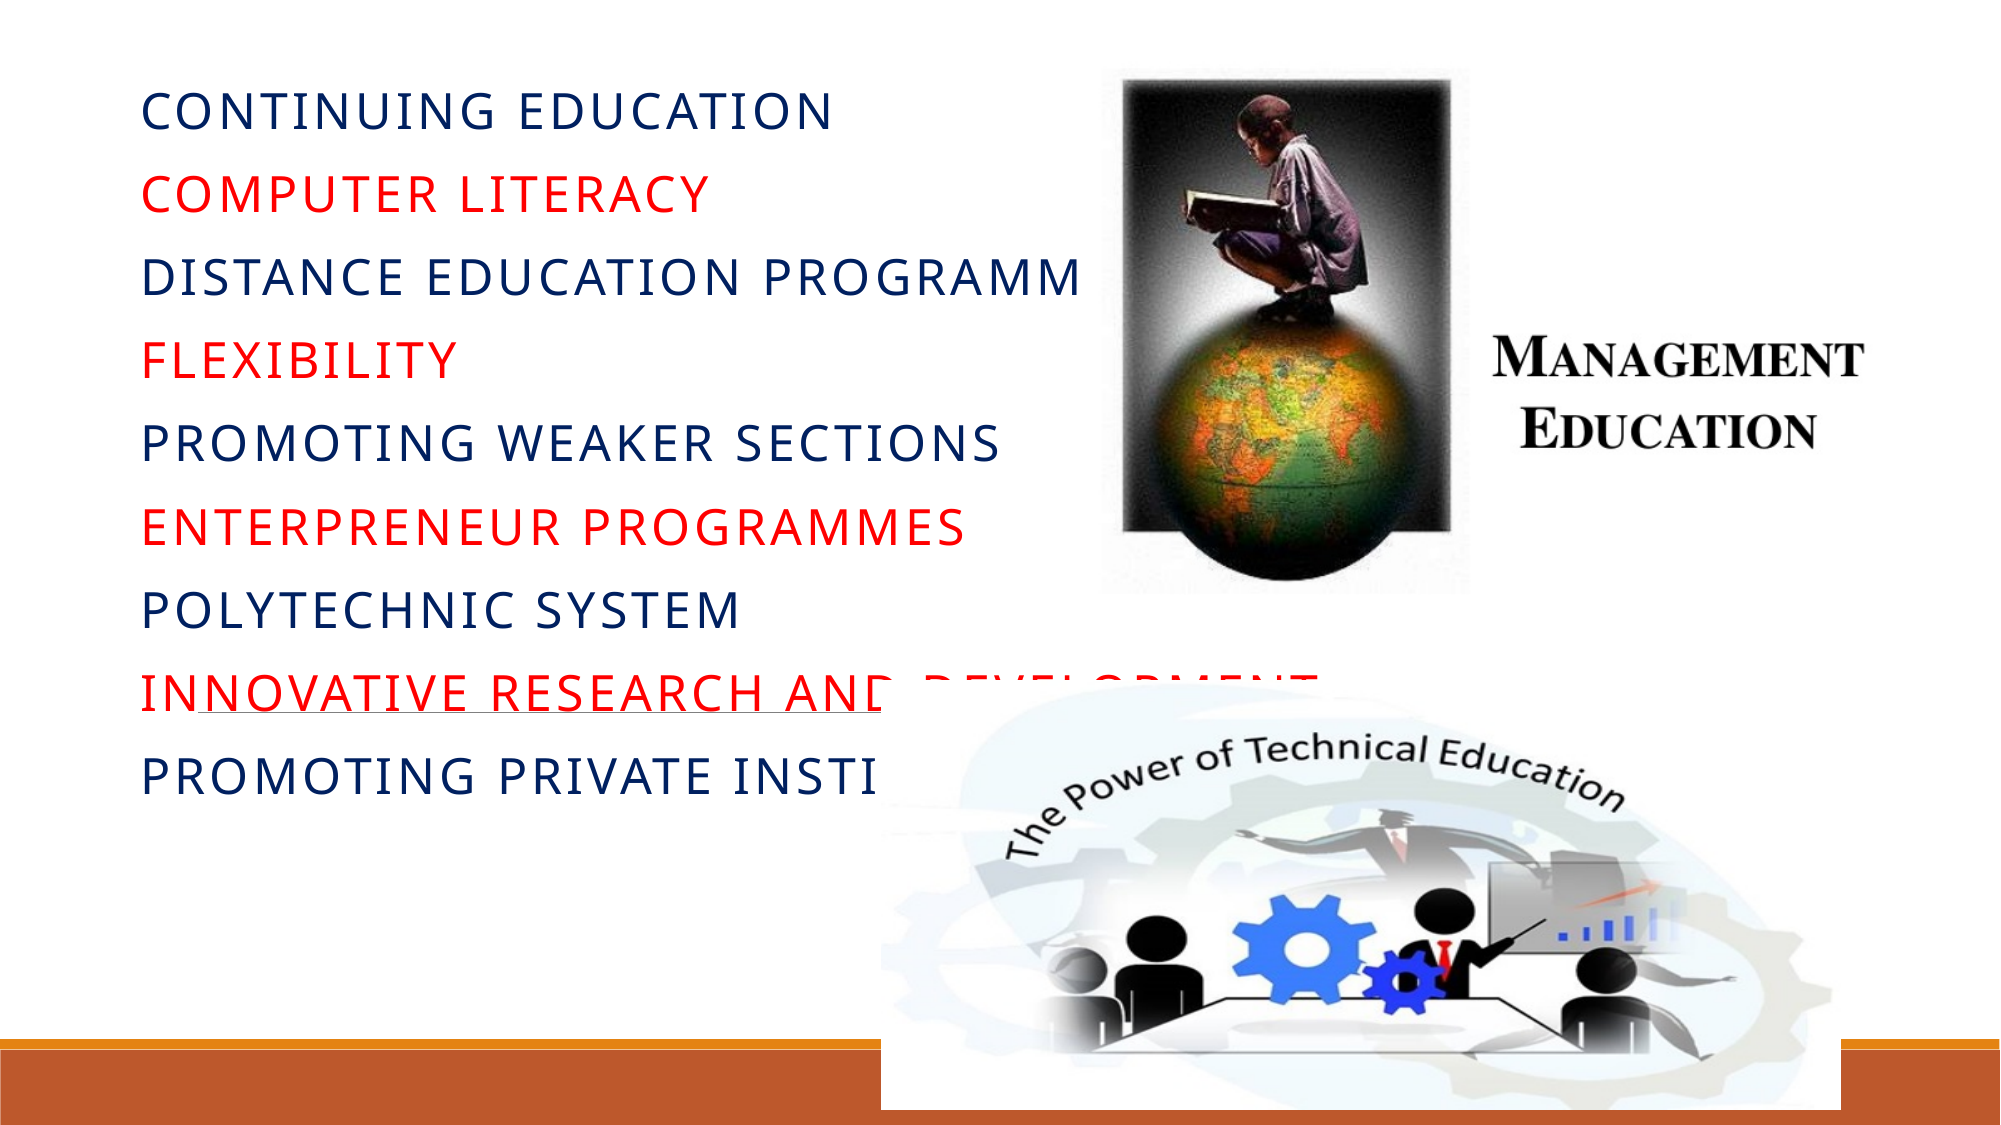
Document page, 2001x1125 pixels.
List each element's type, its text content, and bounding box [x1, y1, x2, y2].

picture [1088, 42, 1891, 645]
picture [880, 679, 1842, 1111]
subtitle CONTINUING EDUCATION COMPUTER LITERACY DISTANCE EDUCATION PROGRAMME FLEXIBILITY PROMOTING WEAKER SECTIONS ENTERPRENEUR PROGRAMMES POLYTECHNIC SYSTEM INNOVATIVE RESEARCH AND DEVELOPMENT PROMOTING PRIVATE INSTITUTIONS [125, 78, 1750, 863]
